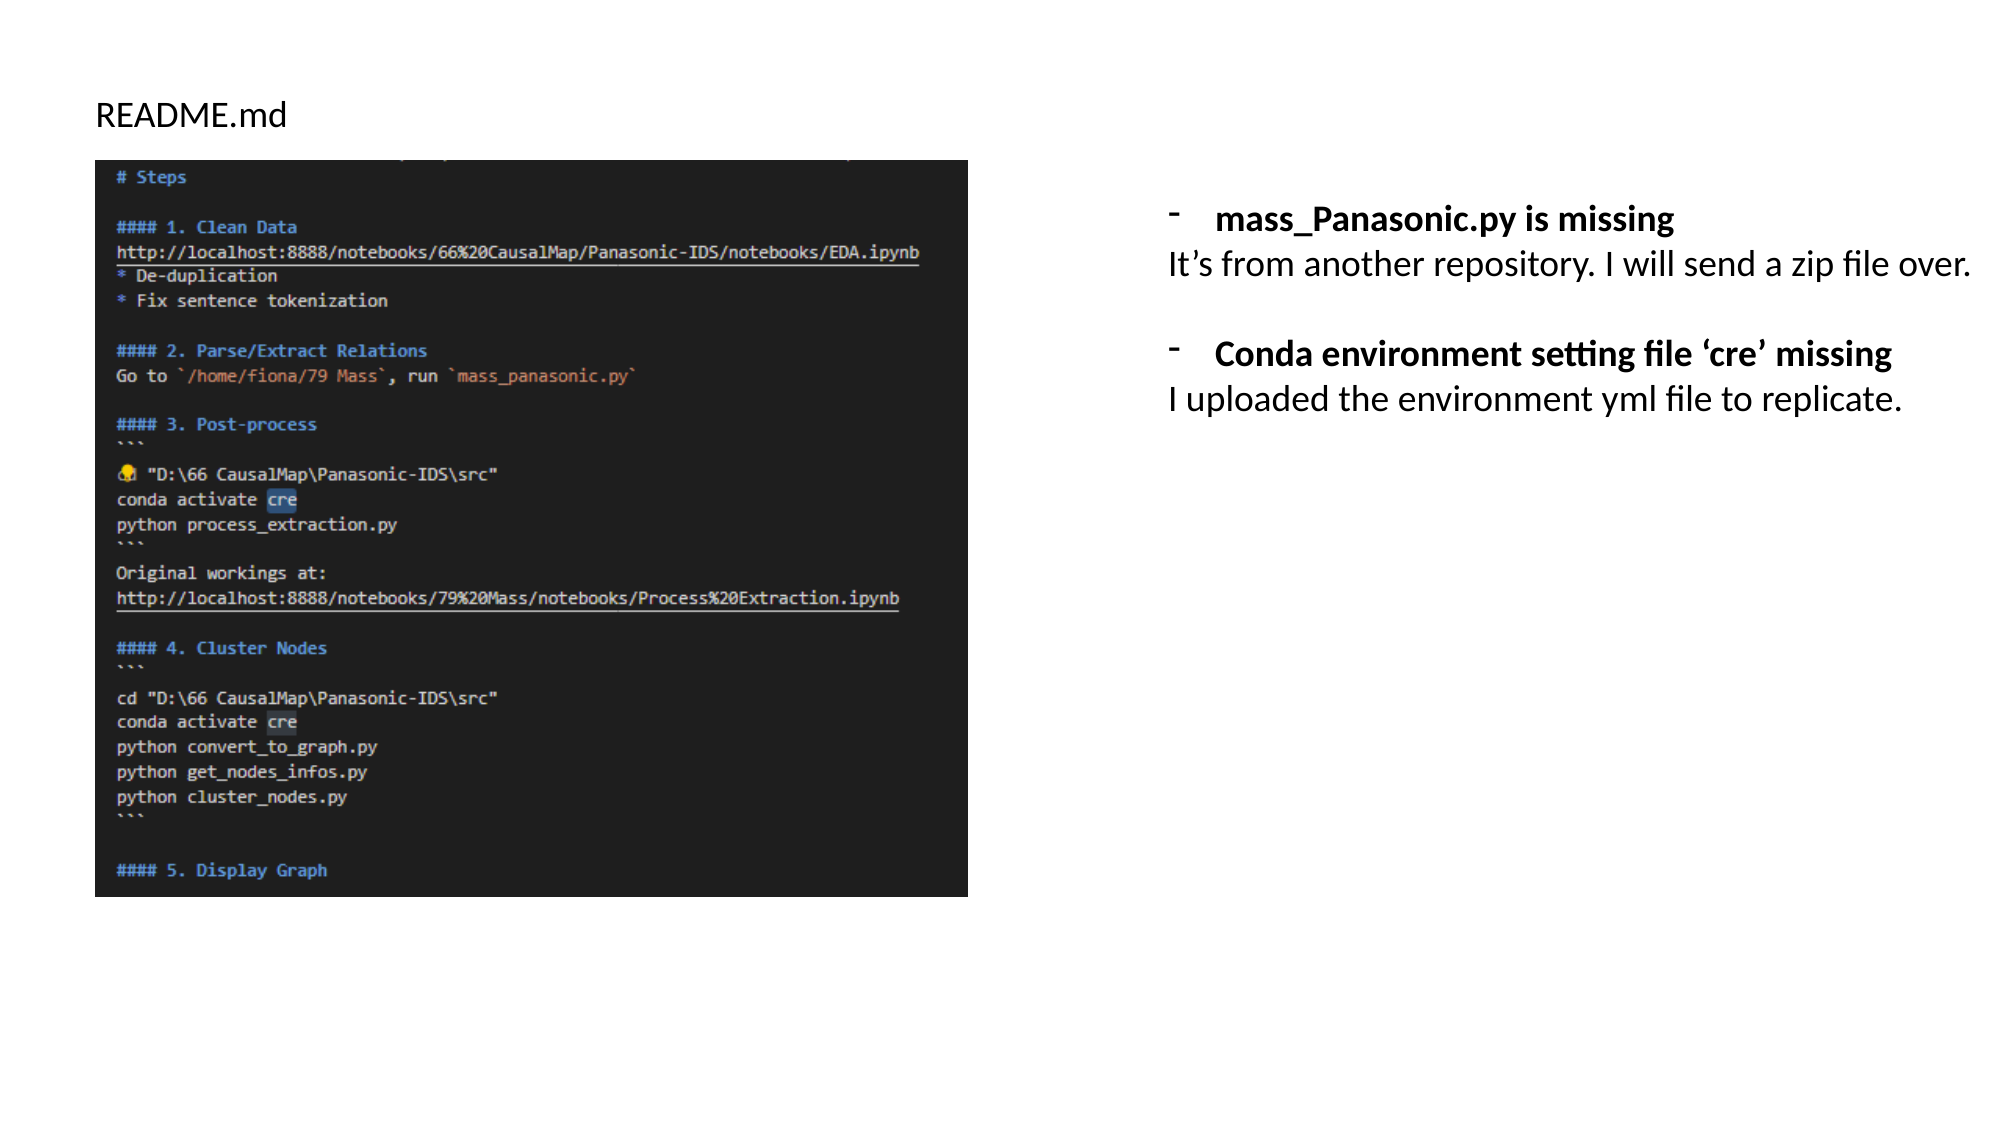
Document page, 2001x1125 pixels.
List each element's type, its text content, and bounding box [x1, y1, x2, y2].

text_box mass_Panasonic.py is missing It’s from another repository. I will send a zip file over. Conda environment setting file ‘cre’ missing I uploaded the environment yml file to replicate. [1153, 186, 1988, 427]
text_box README.md [80, 82, 304, 143]
picture [95, 160, 968, 897]
